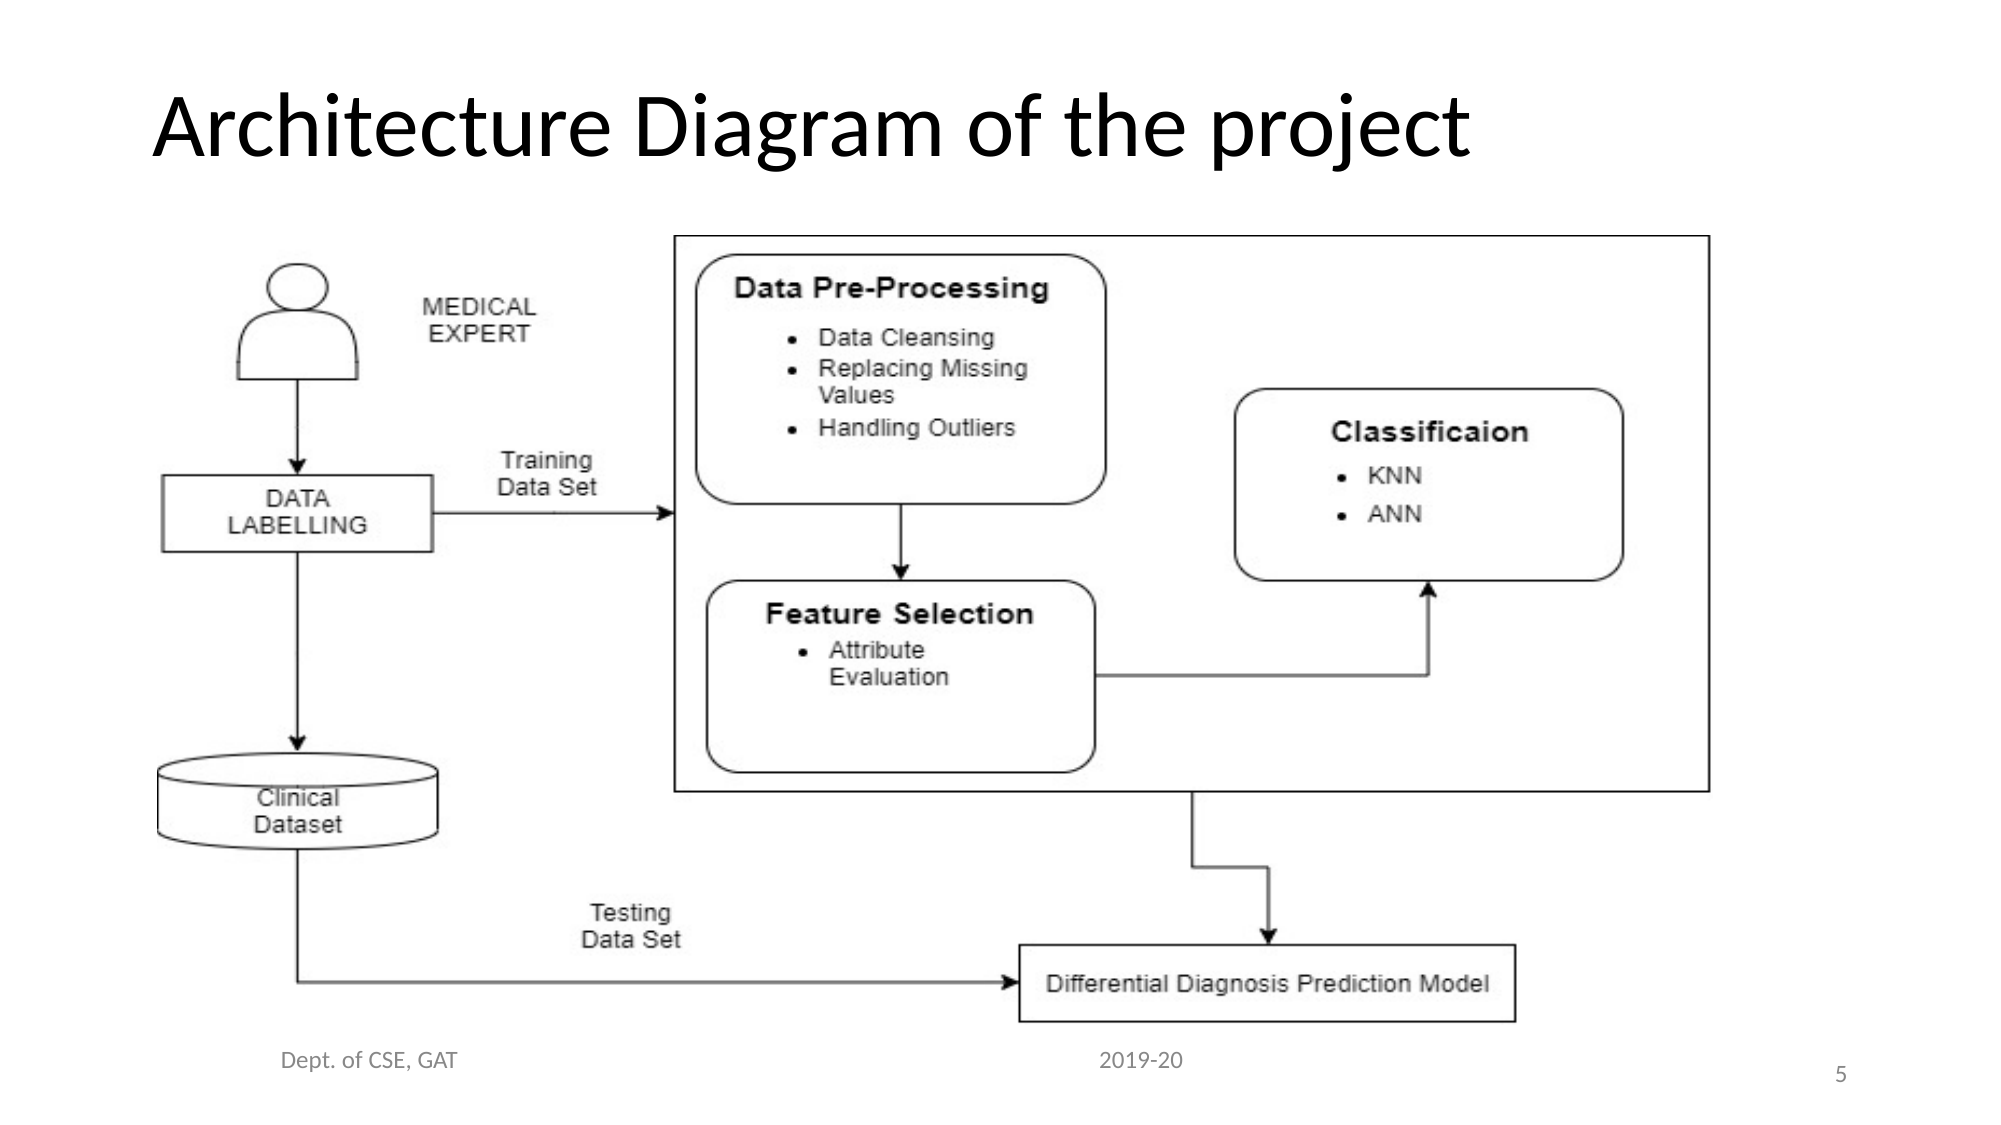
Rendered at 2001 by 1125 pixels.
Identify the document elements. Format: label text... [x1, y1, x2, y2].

picture [157, 235, 1713, 1026]
title Architecture Diagram of the project [137, 18, 1863, 236]
footer Dept. of CSE, GAT 2019-20 [157, 1034, 1310, 1093]
slide_number 5 [1412, 1042, 1863, 1103]
